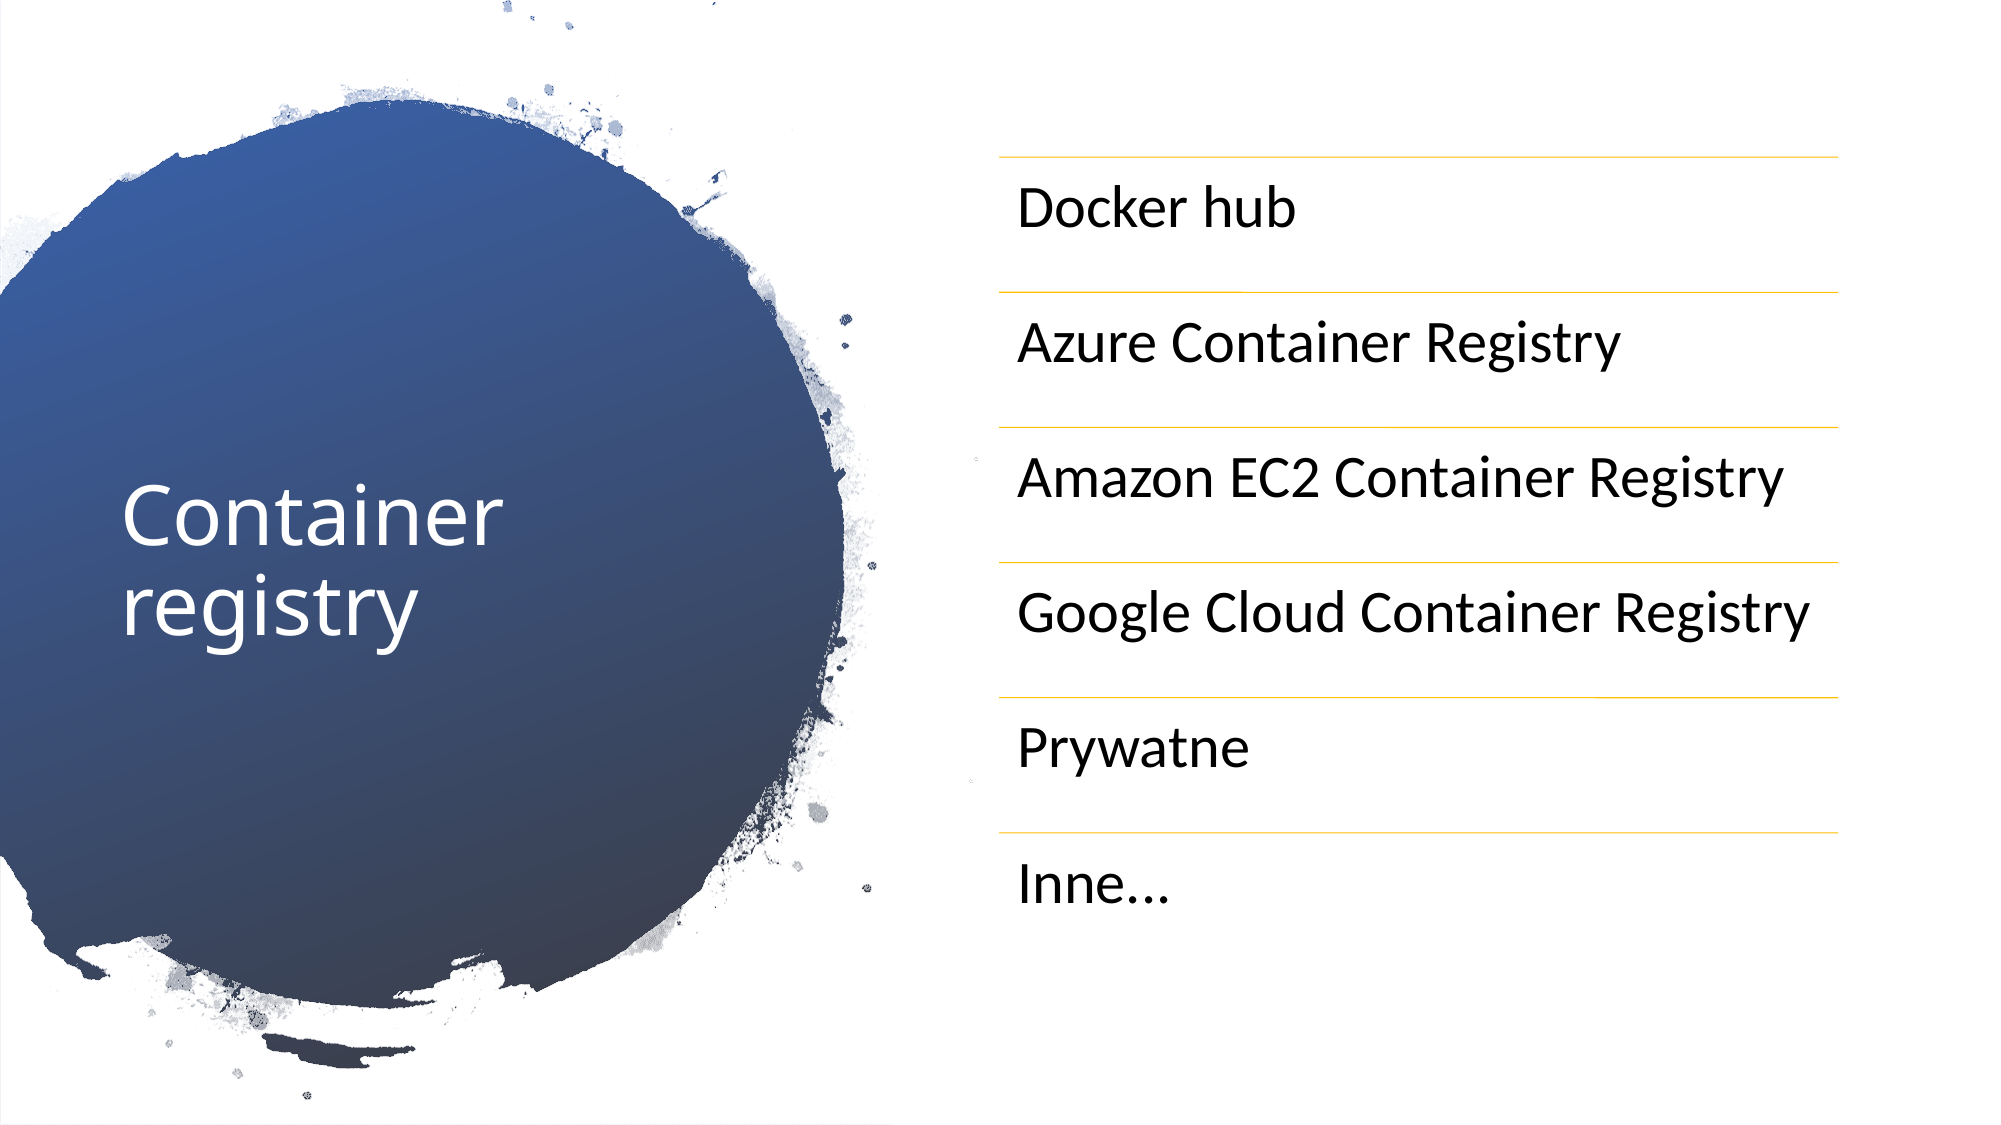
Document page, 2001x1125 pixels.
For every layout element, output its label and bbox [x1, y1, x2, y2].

list [999, 156, 1839, 969]
picture [0, 0, 2000, 1125]
